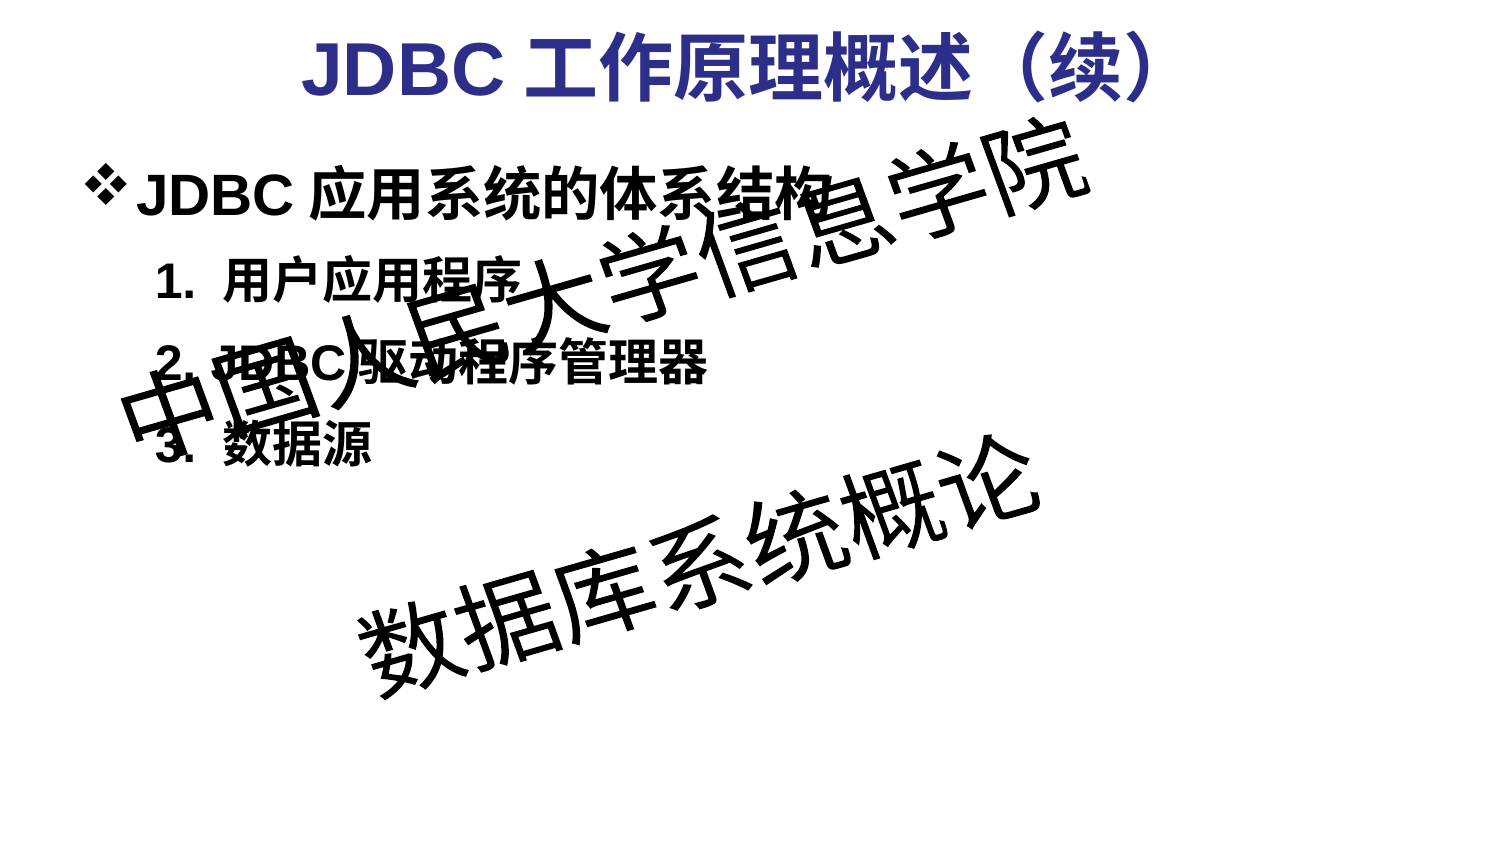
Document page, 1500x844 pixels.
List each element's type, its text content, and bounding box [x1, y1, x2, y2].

list JDBC应用系统的体系结构 1. 用户应用程序 2. JDBC驱动程序管理器 3. 数据源 [64, 135, 1415, 717]
title JDBC工作原理概述（续） [75, 0, 1425, 136]
